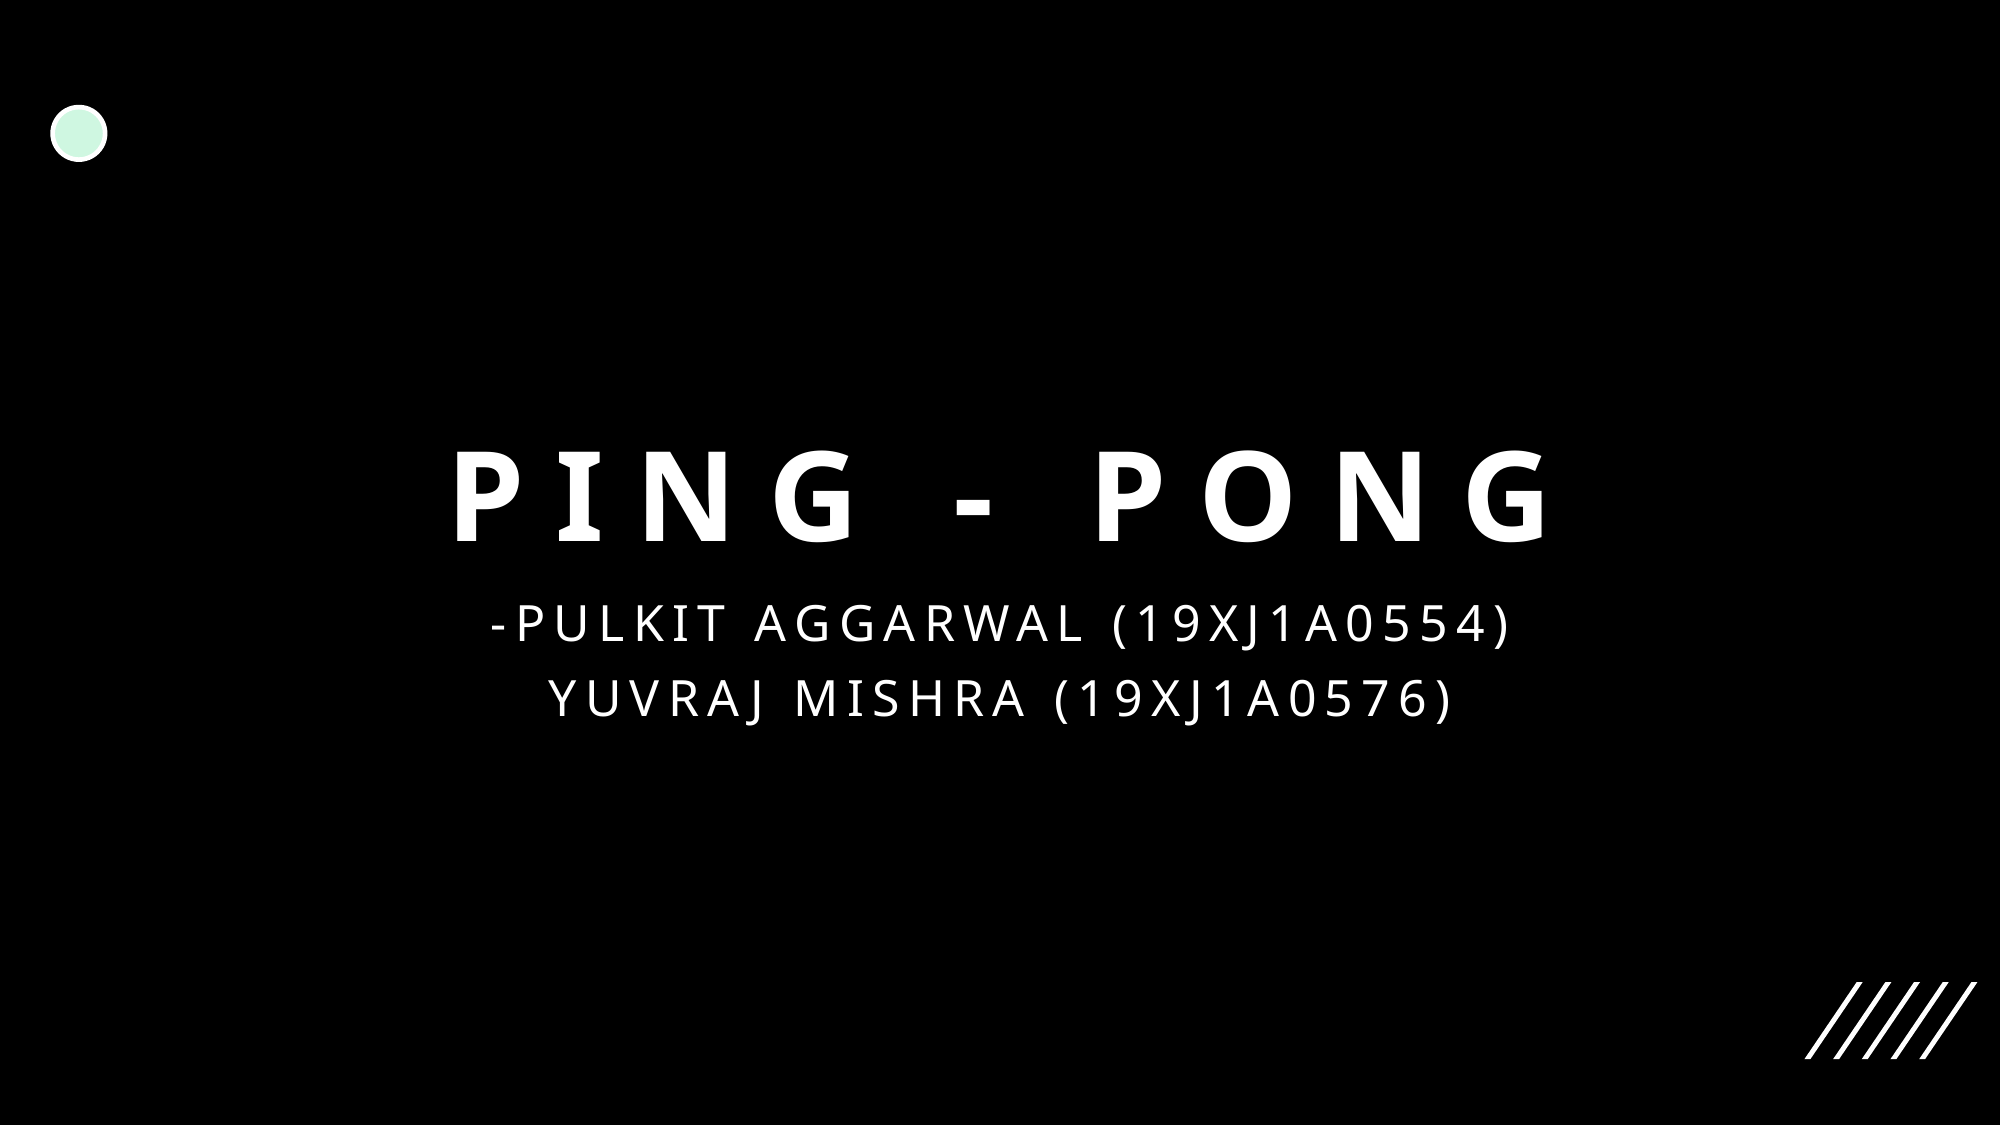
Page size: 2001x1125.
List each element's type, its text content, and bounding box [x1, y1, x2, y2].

title Ping - pong [249, 184, 1750, 576]
subtitle -Pulkit Aggarwal (19xj1a0554) Yuvraj Mishra (19xj1a0576) [249, 590, 1750, 863]
